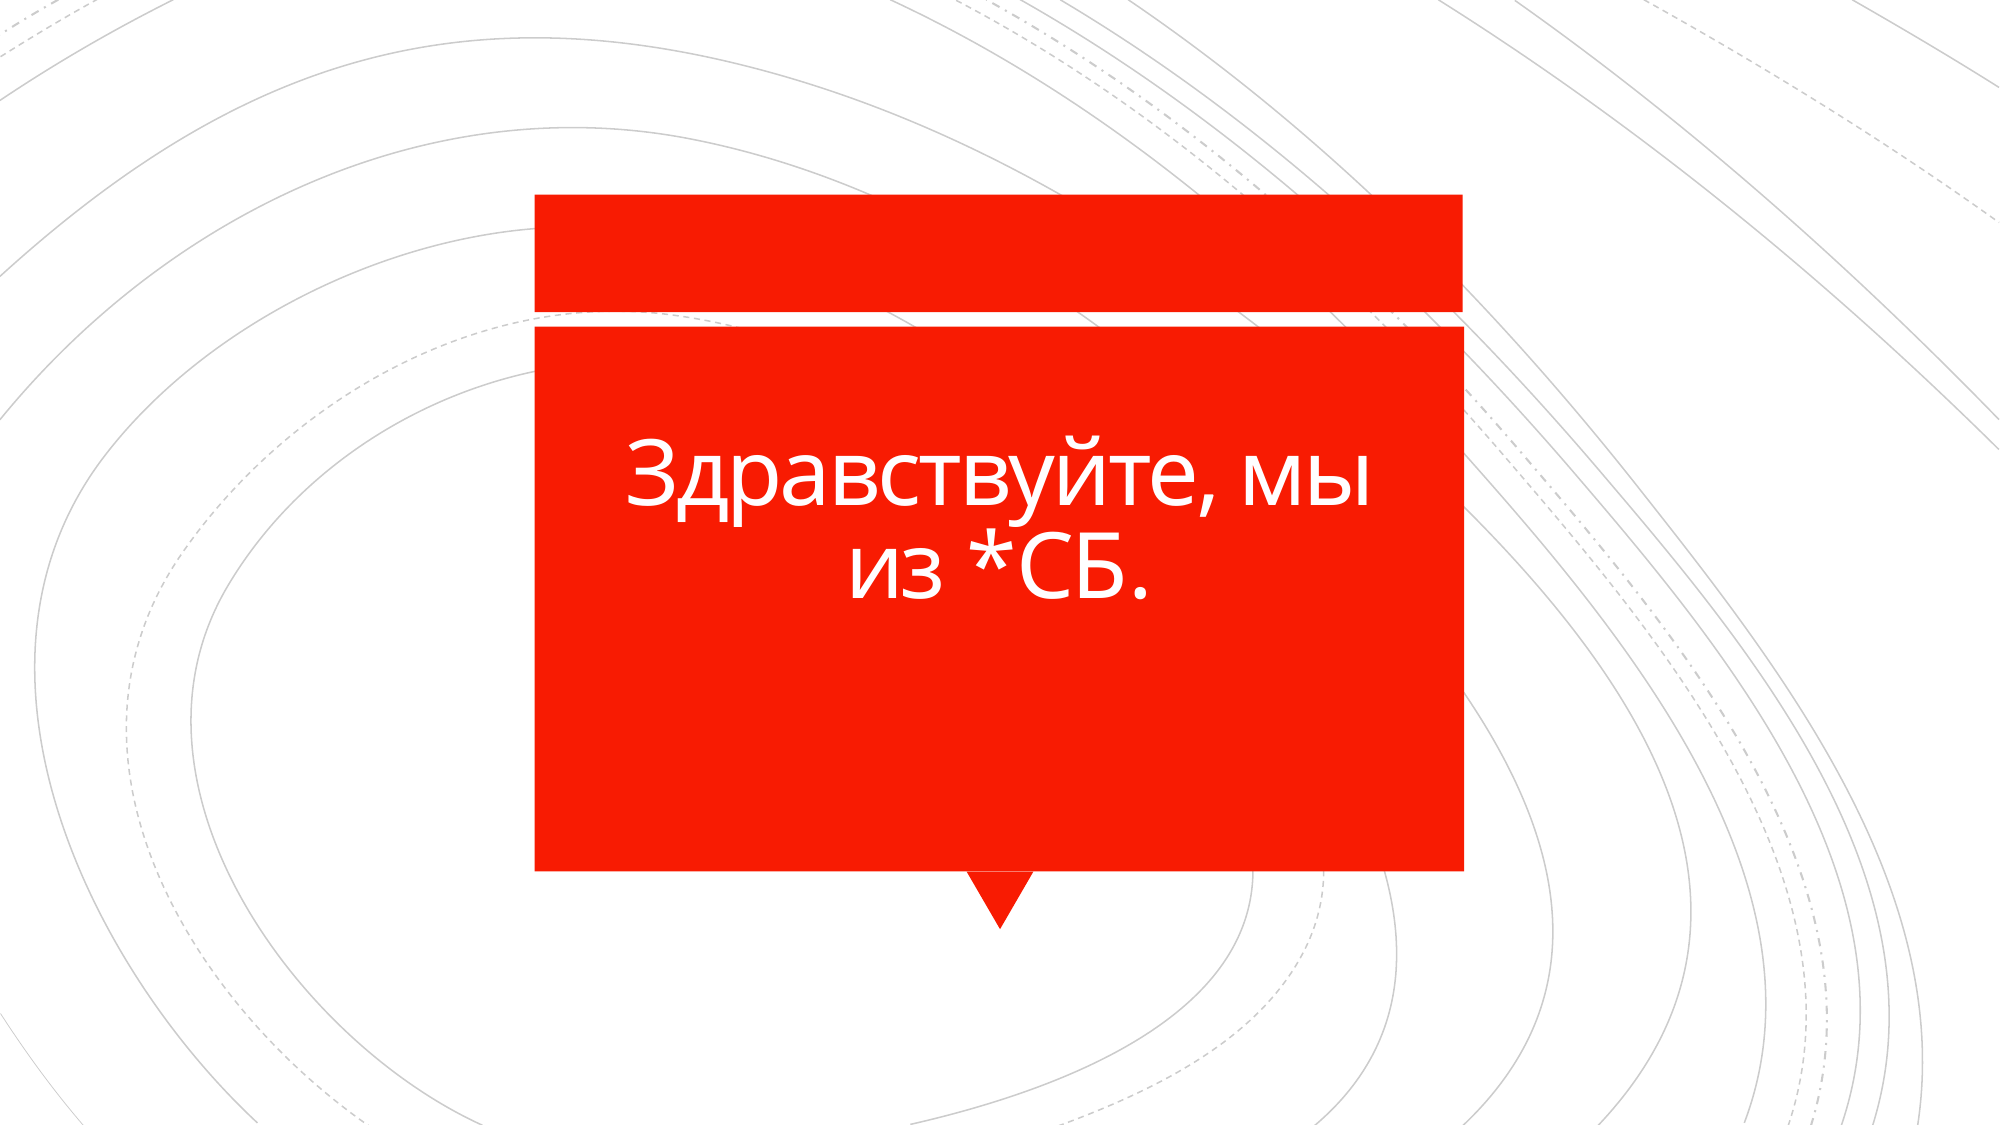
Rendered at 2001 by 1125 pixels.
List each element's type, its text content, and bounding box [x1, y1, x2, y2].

title Здравствуйте, мы из *СБ. [548, 340, 1450, 618]
